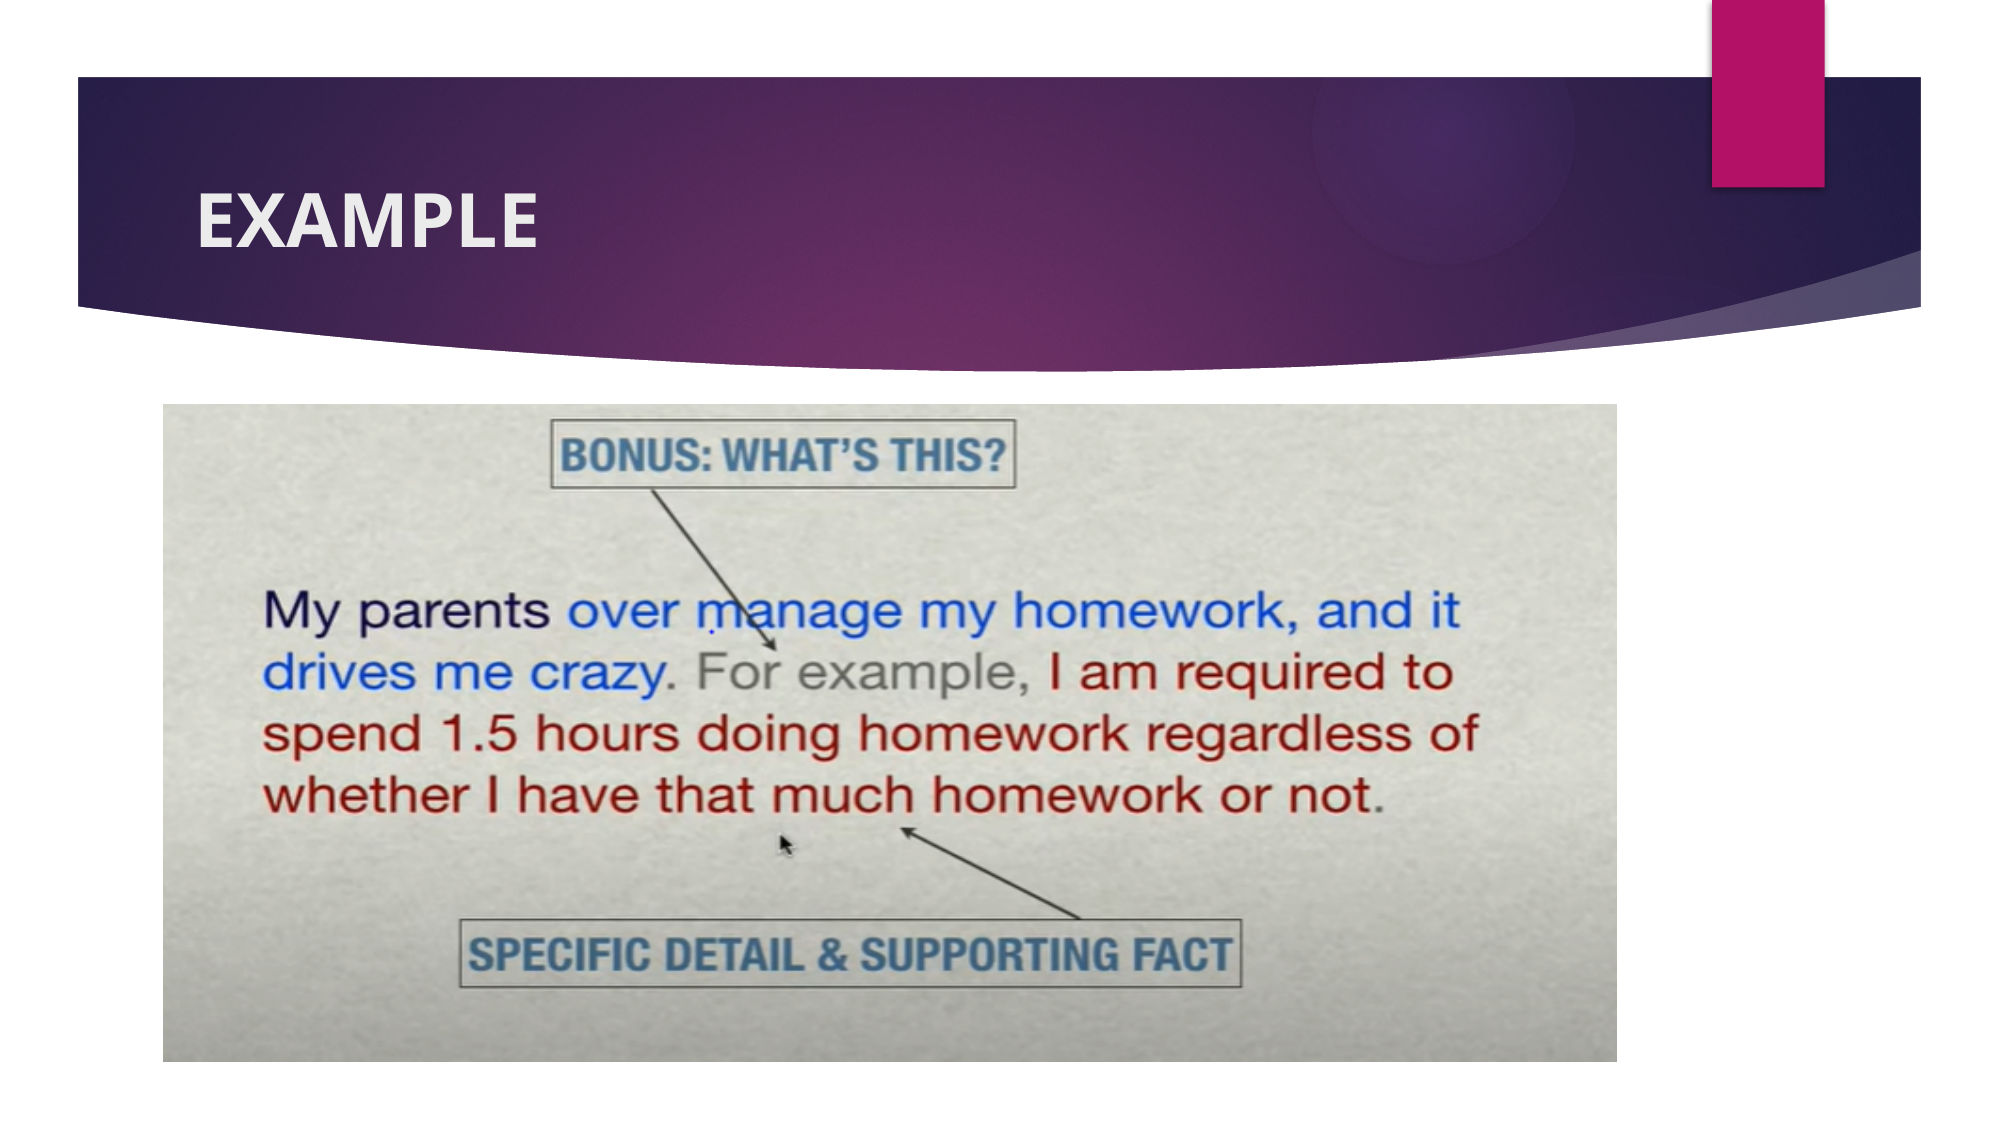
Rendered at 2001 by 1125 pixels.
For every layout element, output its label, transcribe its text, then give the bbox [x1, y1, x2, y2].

title EXAMPLE [179, 159, 1617, 276]
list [162, 404, 1617, 1062]
